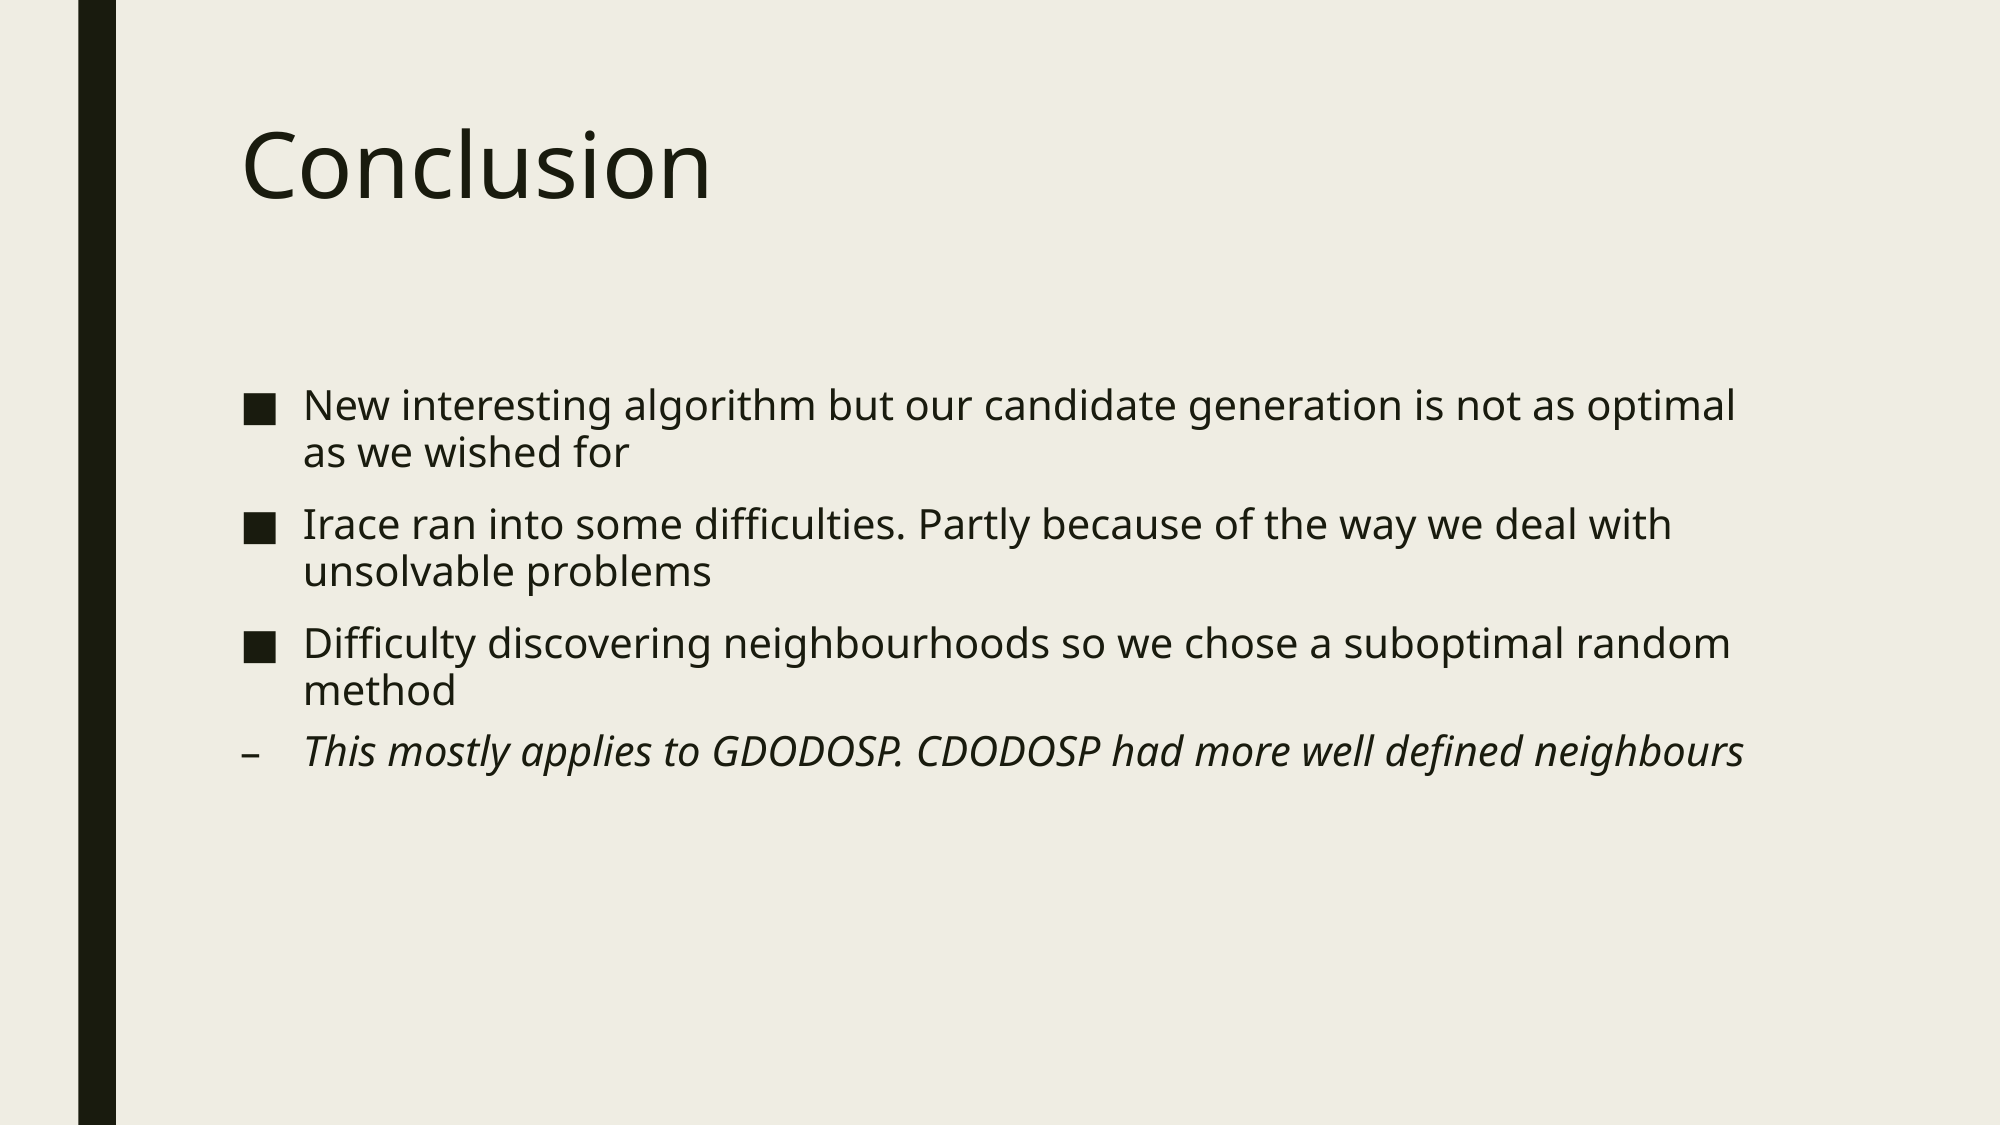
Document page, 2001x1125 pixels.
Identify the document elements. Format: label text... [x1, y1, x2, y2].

title Conclusion [225, 112, 1800, 357]
list New interesting algorithm but our candidate generation is not as optimal as we wished for Irace ran into some difficulties. Partly because of the way we deal with unsolvable problems Difficulty discovering neighbourhoods so we chose a suboptimal random method This mostly applies to GDODOSP. CDODOSP had more well defined neighbours [225, 375, 1800, 963]
